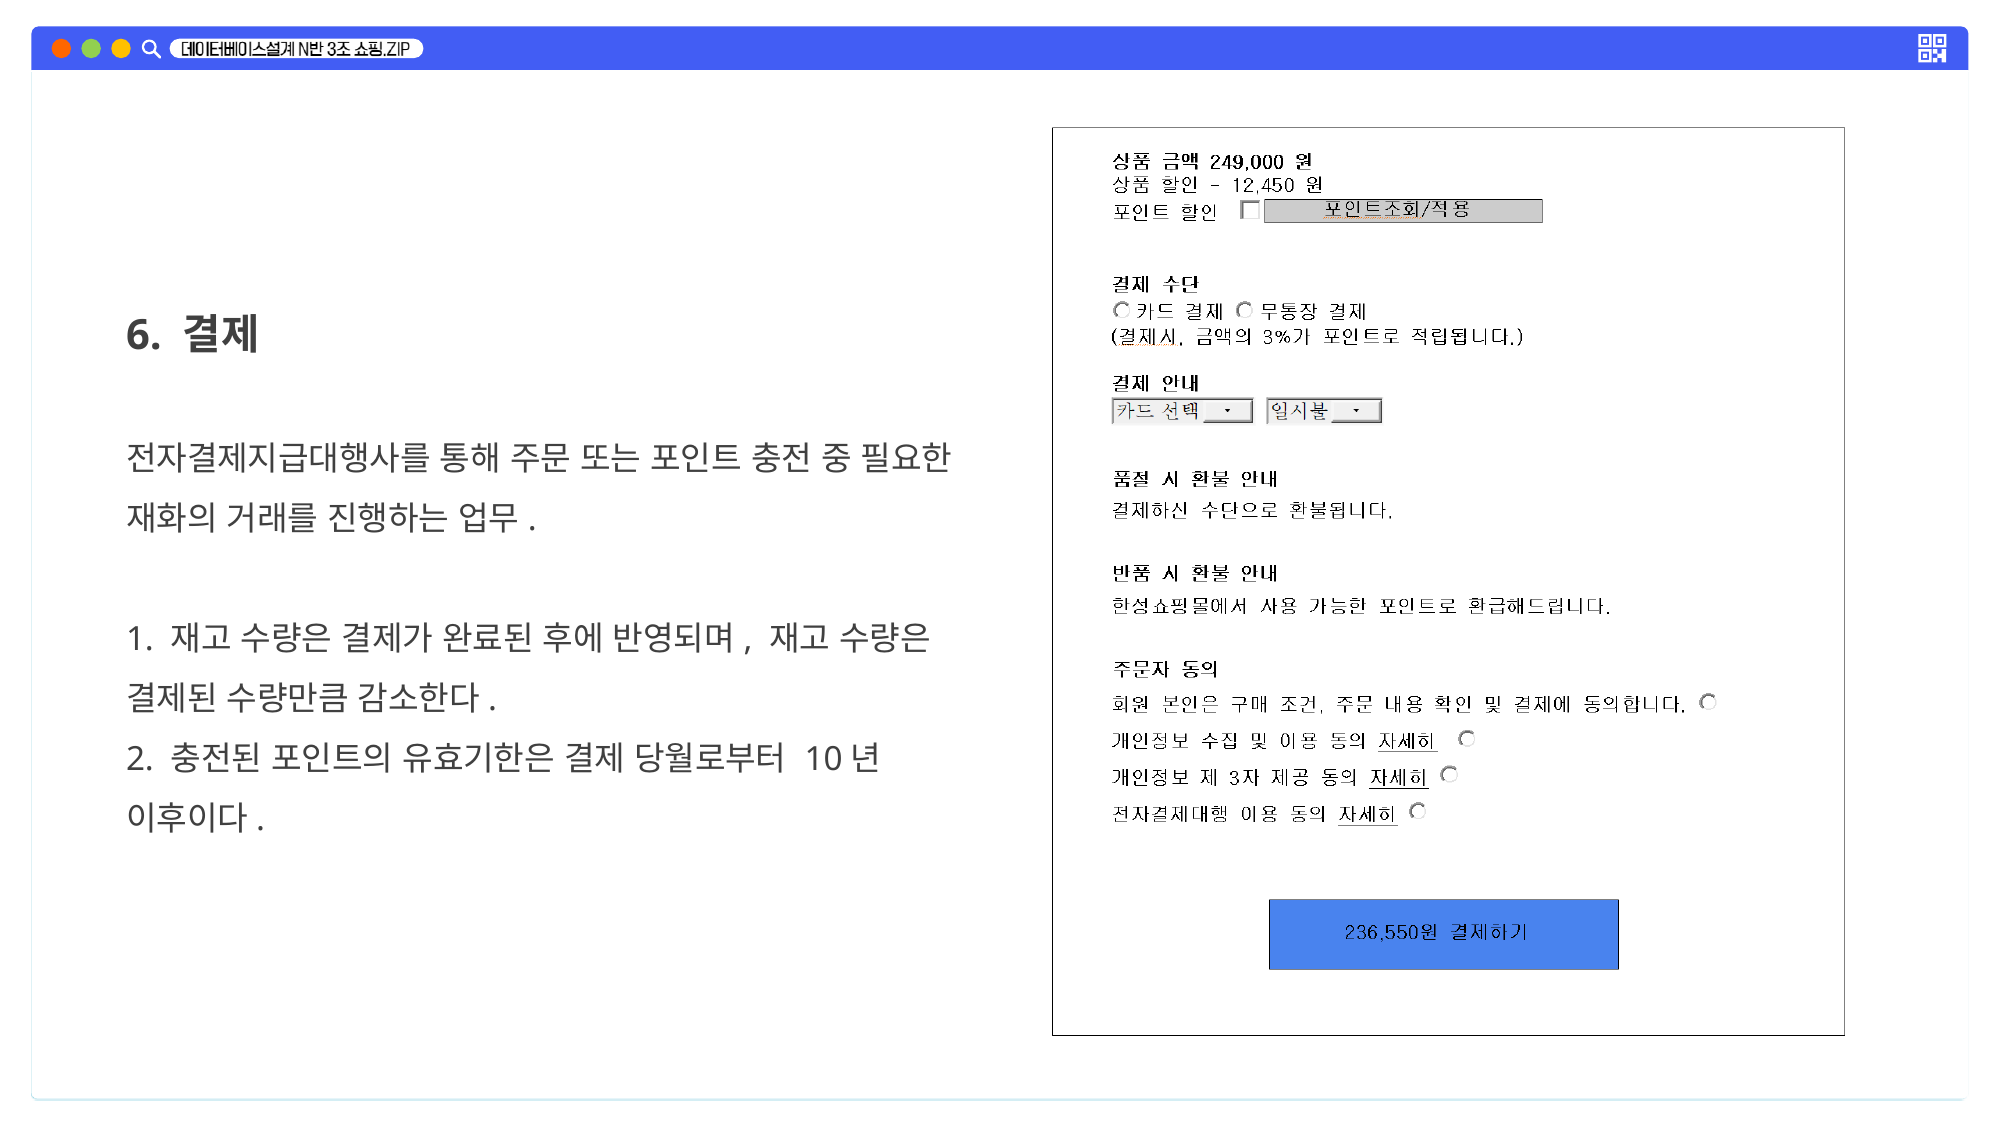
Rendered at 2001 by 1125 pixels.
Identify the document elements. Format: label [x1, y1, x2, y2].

picture [1044, 113, 1859, 1051]
text_box [31, 26, 1969, 1099]
picture [0, 0, 560, 101]
